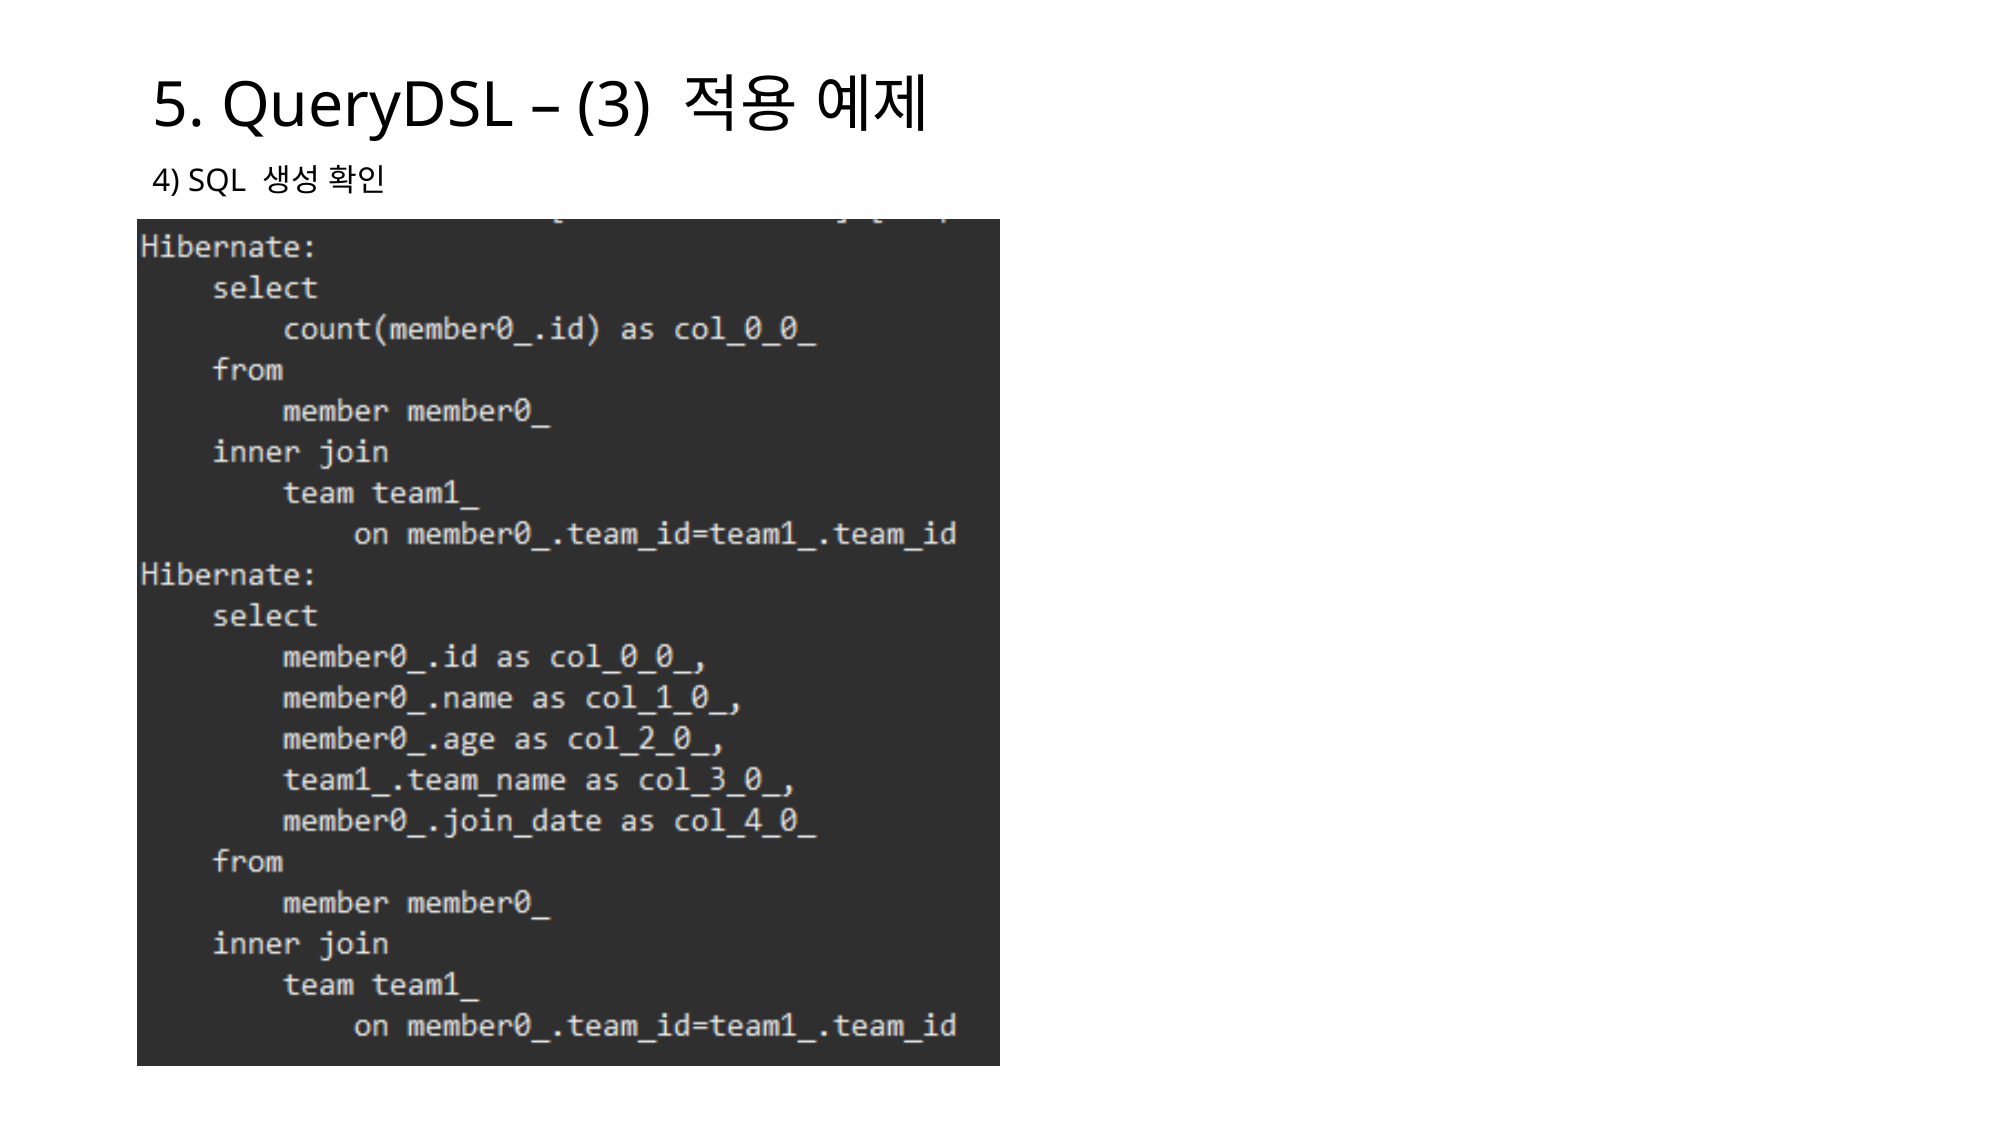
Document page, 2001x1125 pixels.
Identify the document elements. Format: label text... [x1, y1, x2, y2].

picture [137, 219, 1000, 1066]
list 4) SQL 생성 확인 [137, 152, 1863, 1091]
title 5. QueryDSL – (3) 적용 예제 [137, 59, 1863, 152]
